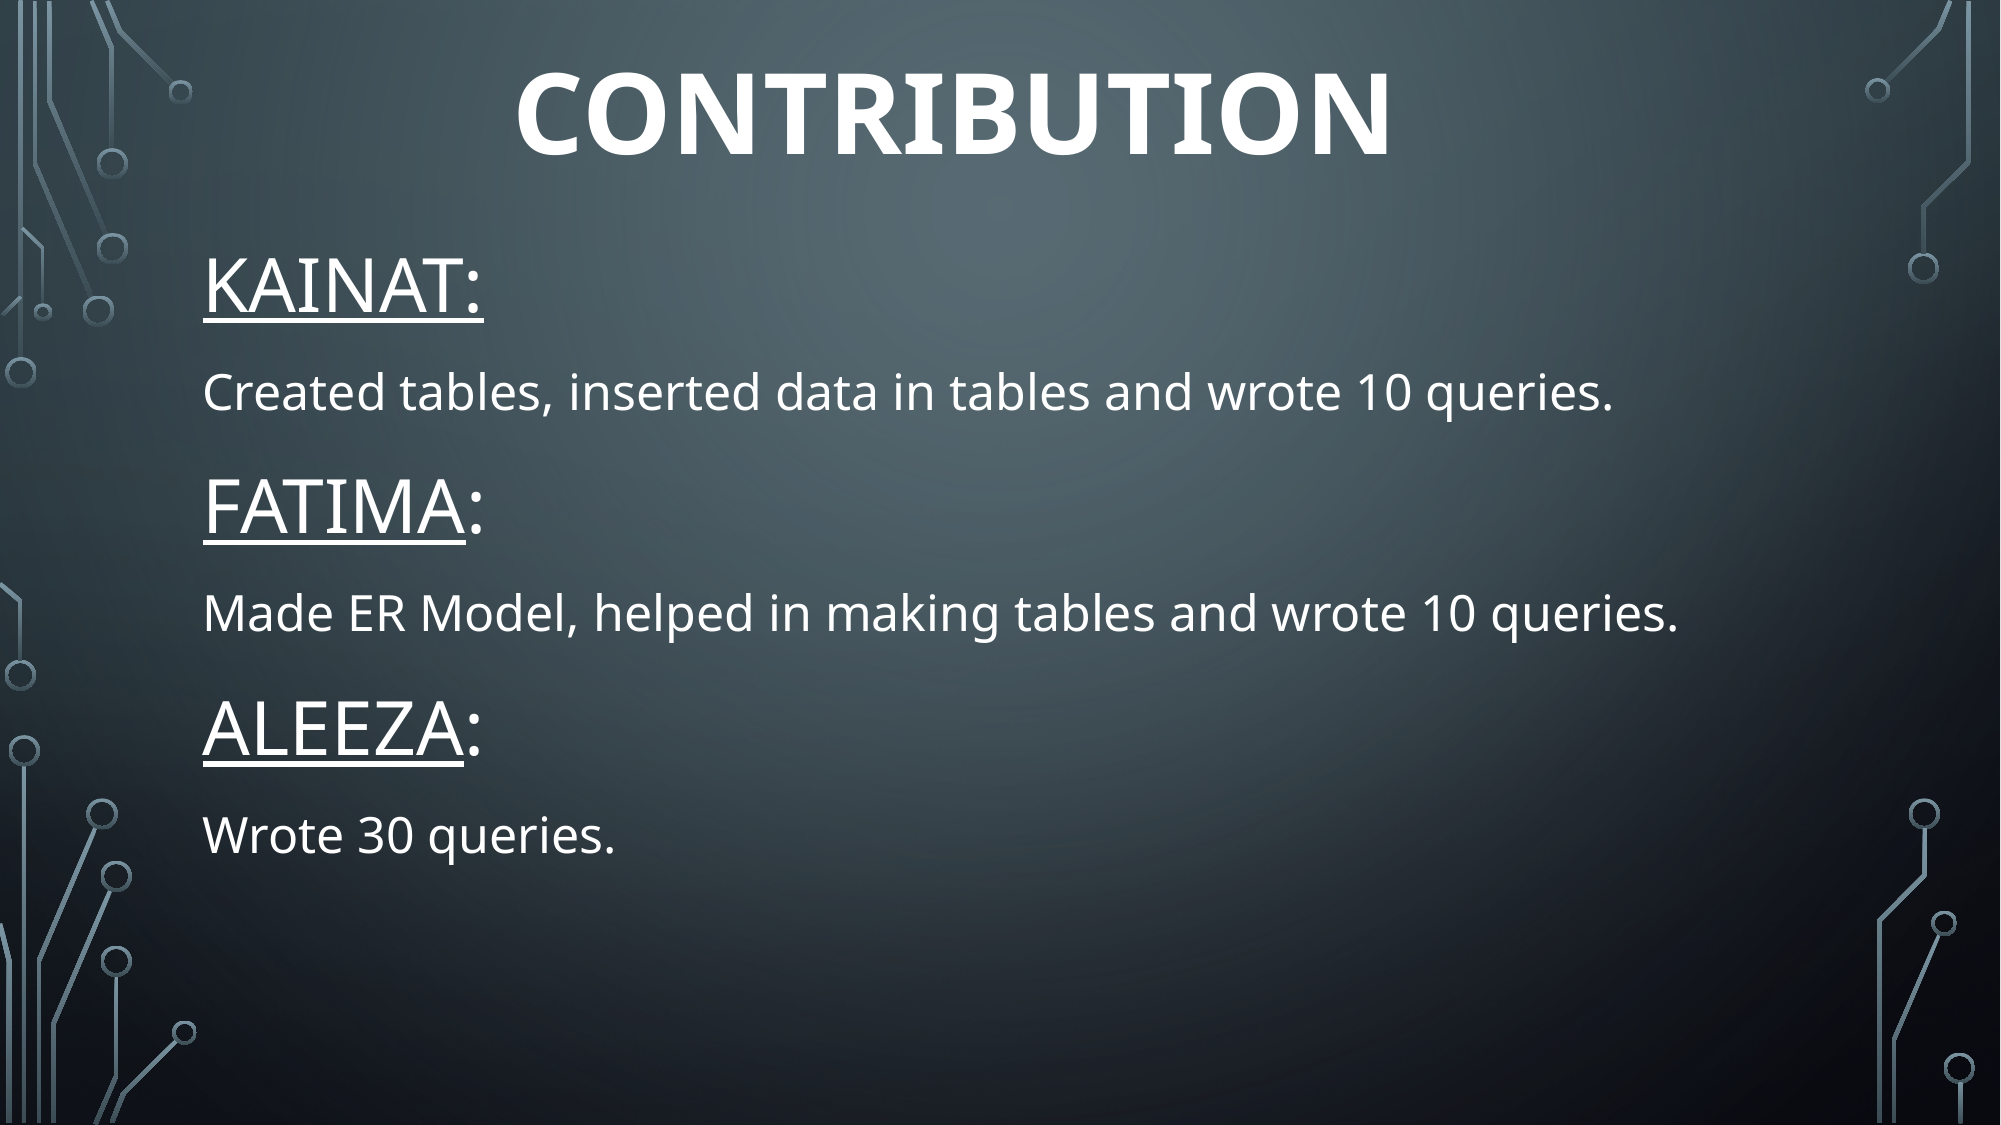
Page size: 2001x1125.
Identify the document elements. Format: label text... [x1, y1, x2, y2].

list KAINAT: Created tables, inserted data in tables and wrote 10 queries. FATIMA: Made ER Model, helped in making tables and wrote 10 queries. ALEEZA: Wrote 30 queries. [187, 211, 1813, 985]
title contribution [142, 41, 1768, 196]
